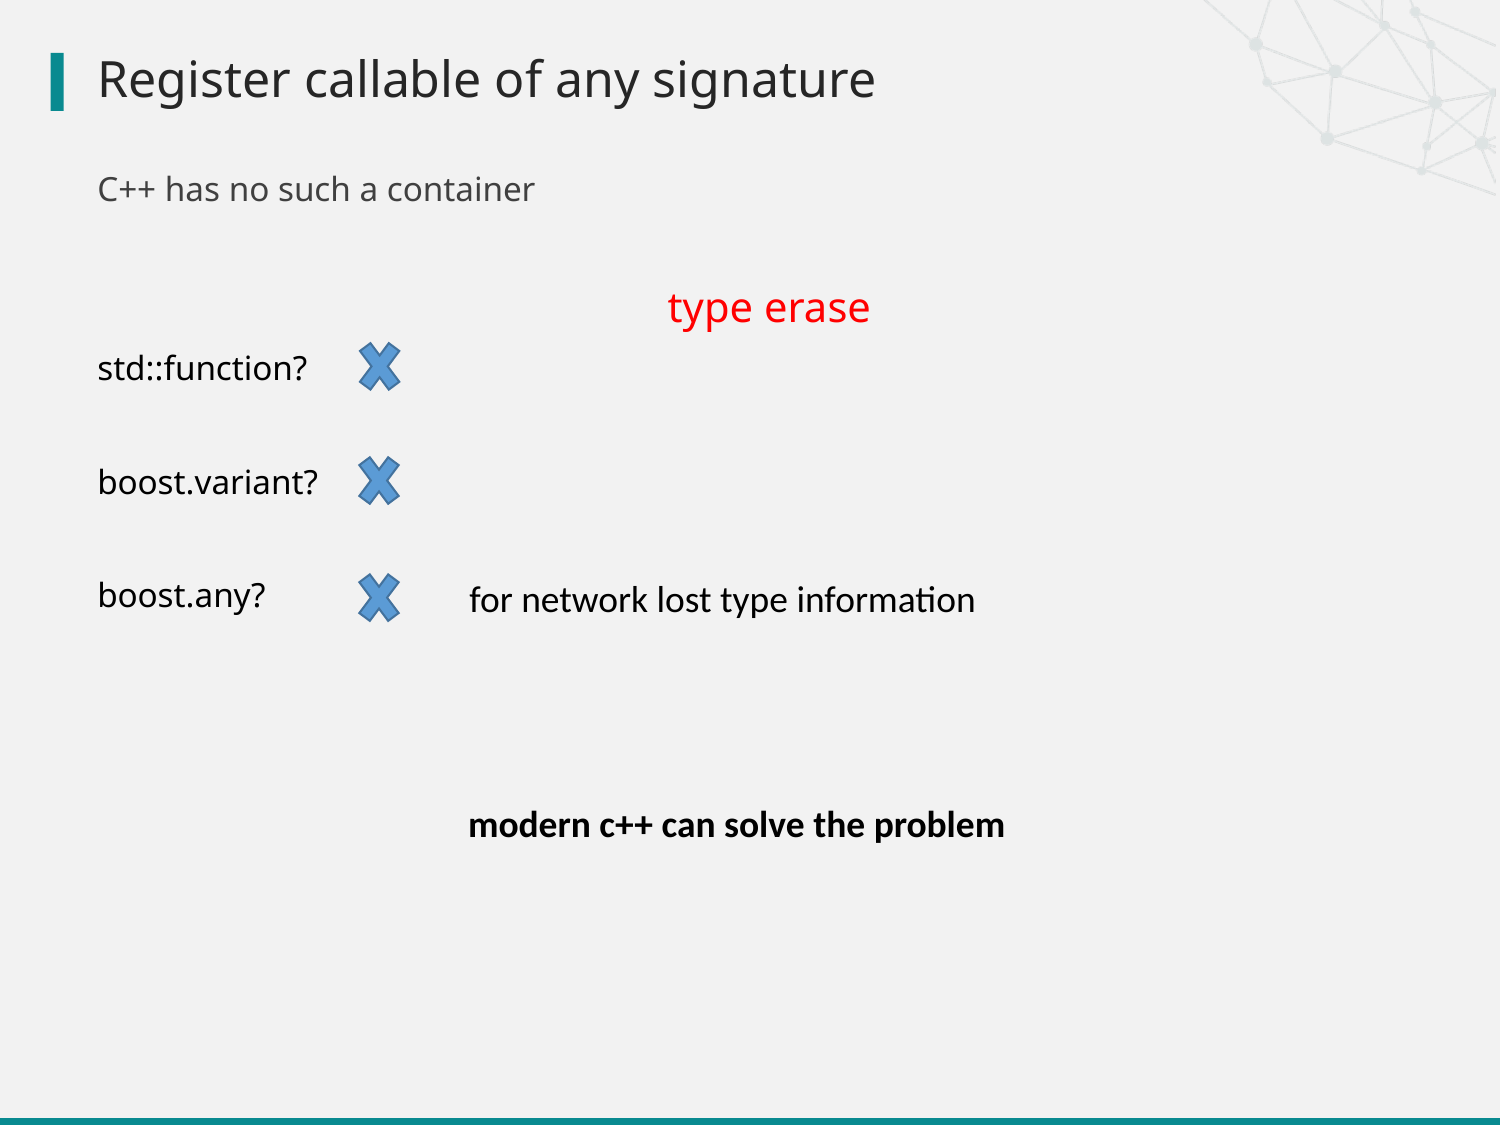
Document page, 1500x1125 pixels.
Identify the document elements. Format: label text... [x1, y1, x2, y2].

title Register callable of any signature [82, 46, 1185, 117]
picture [0, 1118, 1500, 1125]
text_box [358, 341, 401, 392]
text_box [357, 572, 401, 623]
text_box modern c++ can solve the problem [453, 792, 1022, 853]
text_box [357, 455, 401, 506]
list C++ has no such a container type erase std::function? boost.variant? boost.any? [82, 165, 1457, 1018]
text_box for network lost type information [454, 567, 992, 628]
